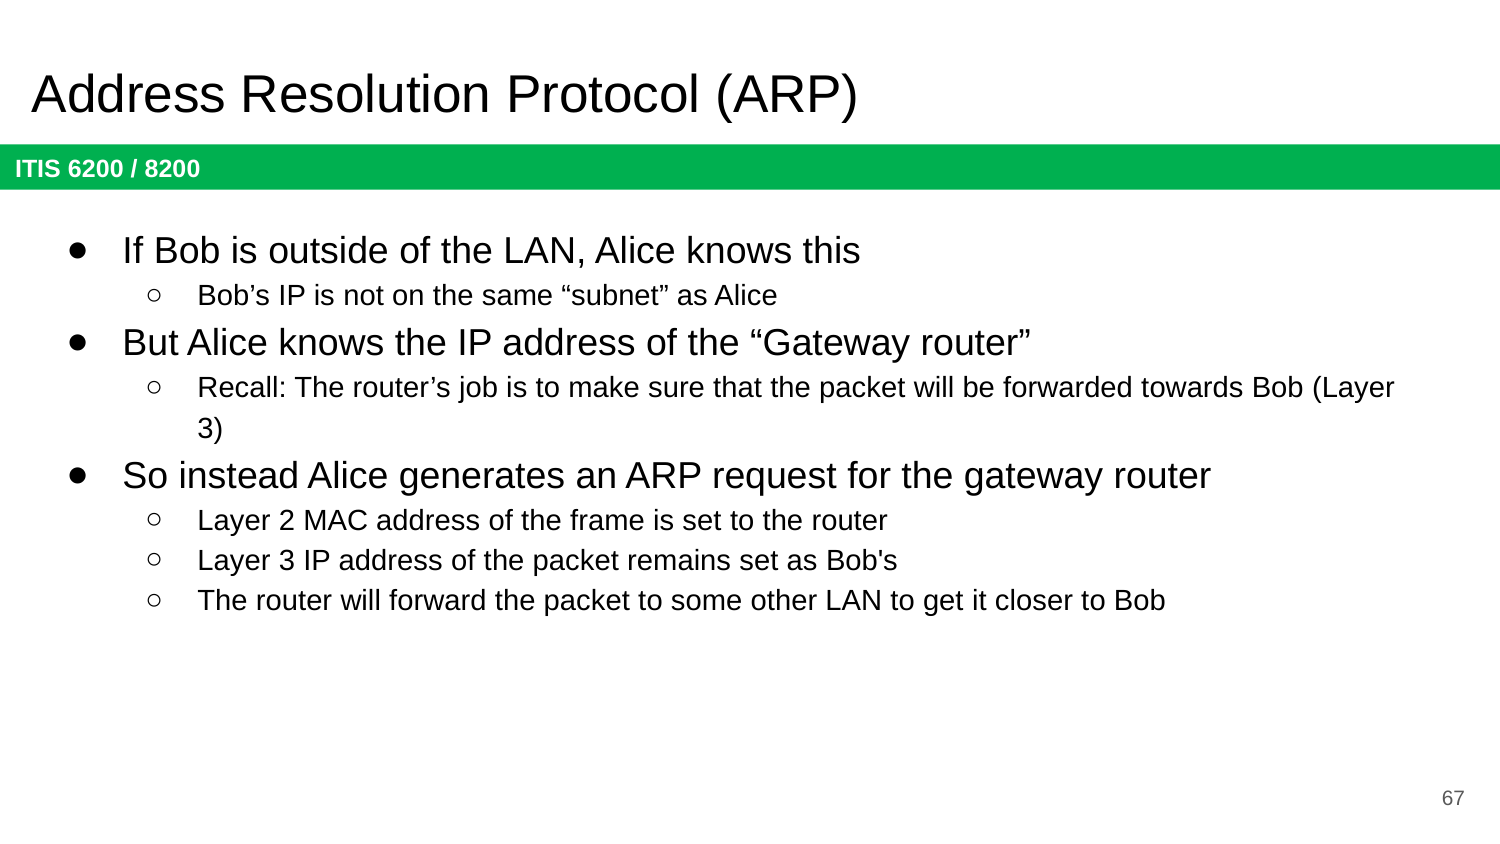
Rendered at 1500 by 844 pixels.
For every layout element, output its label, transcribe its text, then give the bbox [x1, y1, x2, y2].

list If Bob is outside of the LAN, Alice knows this Bob’s IP is not on the same “subnet” as Alice But Alice knows the IP address of the “Gateway router” Recall: The router’s job is to make sure that the packet will be forwarded towards Bob (Layer 3) So instead Alice generates an ARP request for the gateway router Layer 2 MAC address of the frame is set to the router Layer 3 IP address of the packet remains set as Bob's The router will forward the packet to some other LAN to get it closer to Bob [32, 204, 1431, 823]
slide_number 67 [1389, 764, 1480, 830]
title Address Resolution Protocol (ARP) [16, 44, 1415, 139]
